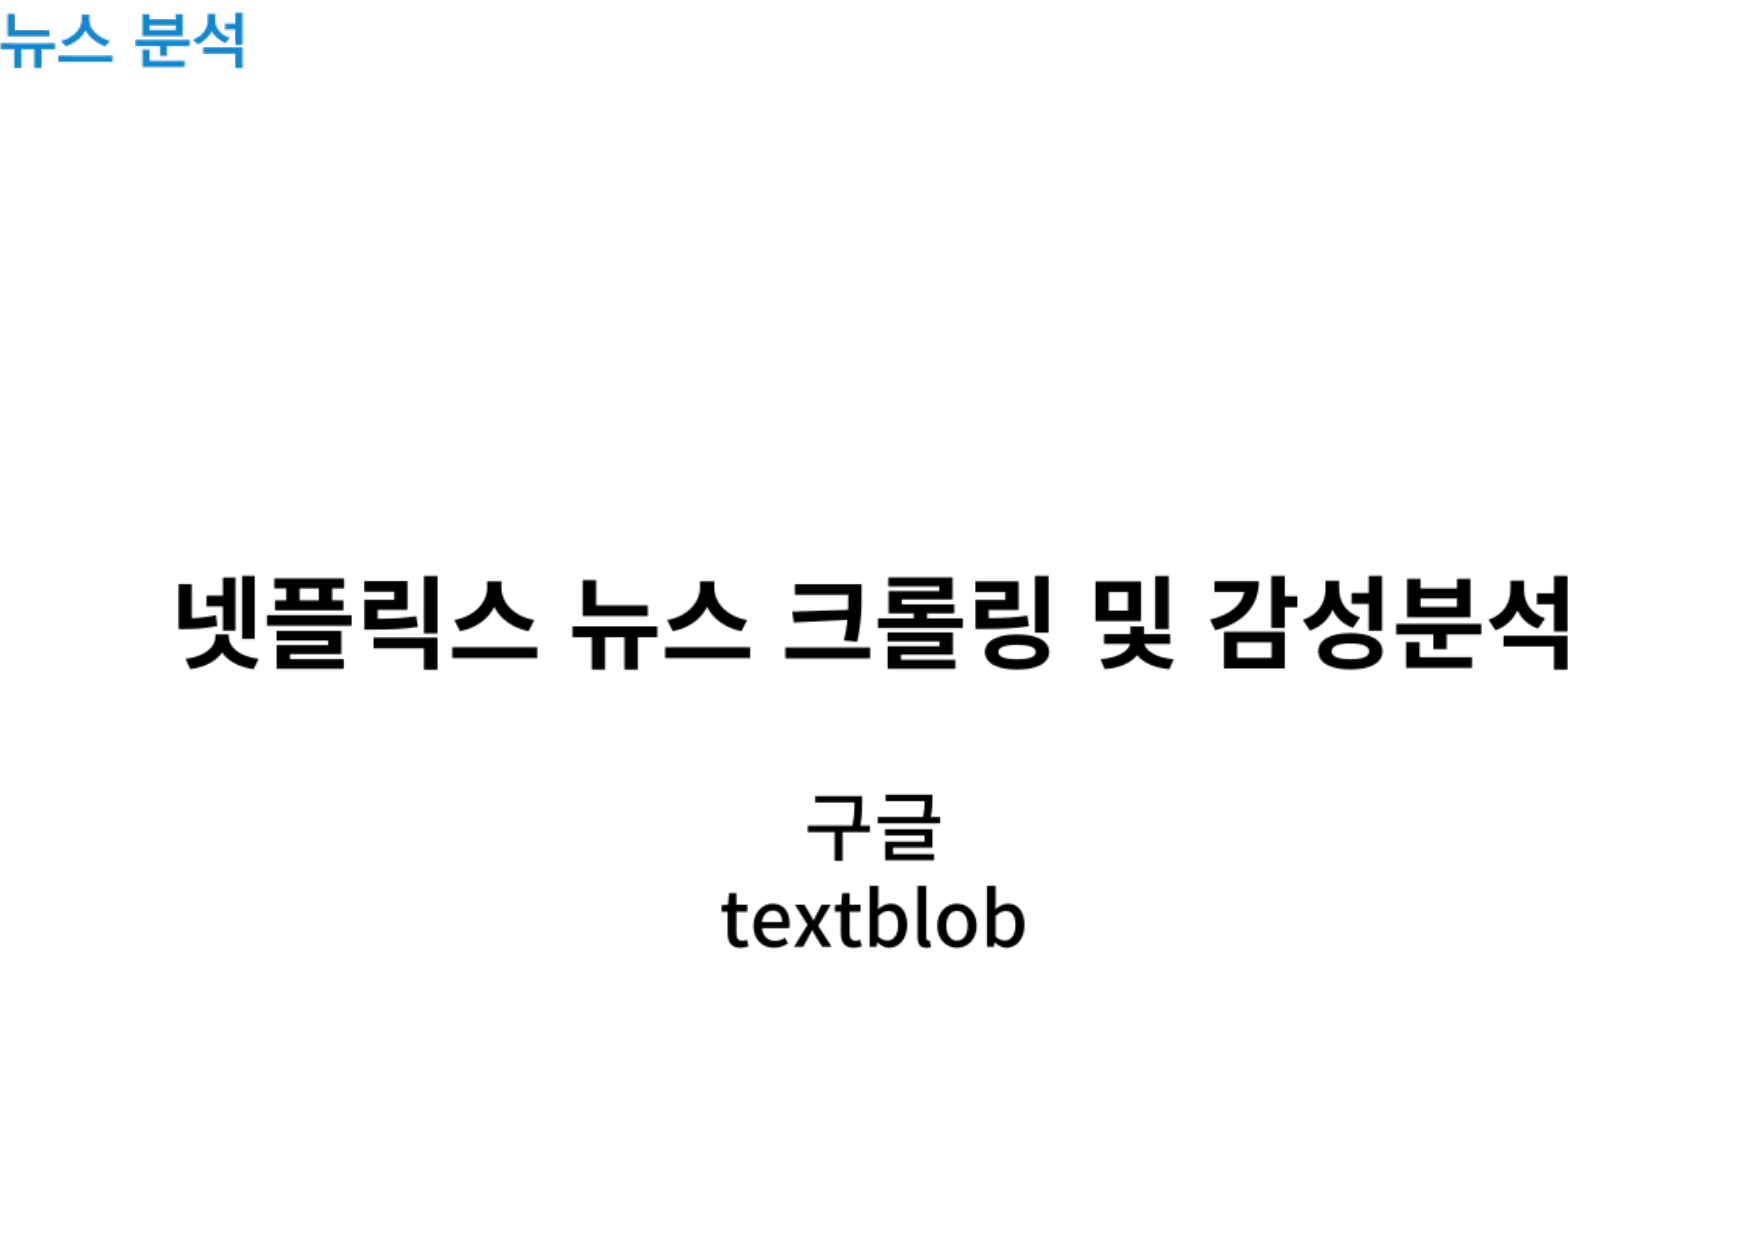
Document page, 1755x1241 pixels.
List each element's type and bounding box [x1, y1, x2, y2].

picture [0, 0, 278, 116]
picture [155, 533, 1619, 718]
picture [709, 759, 1064, 1004]
